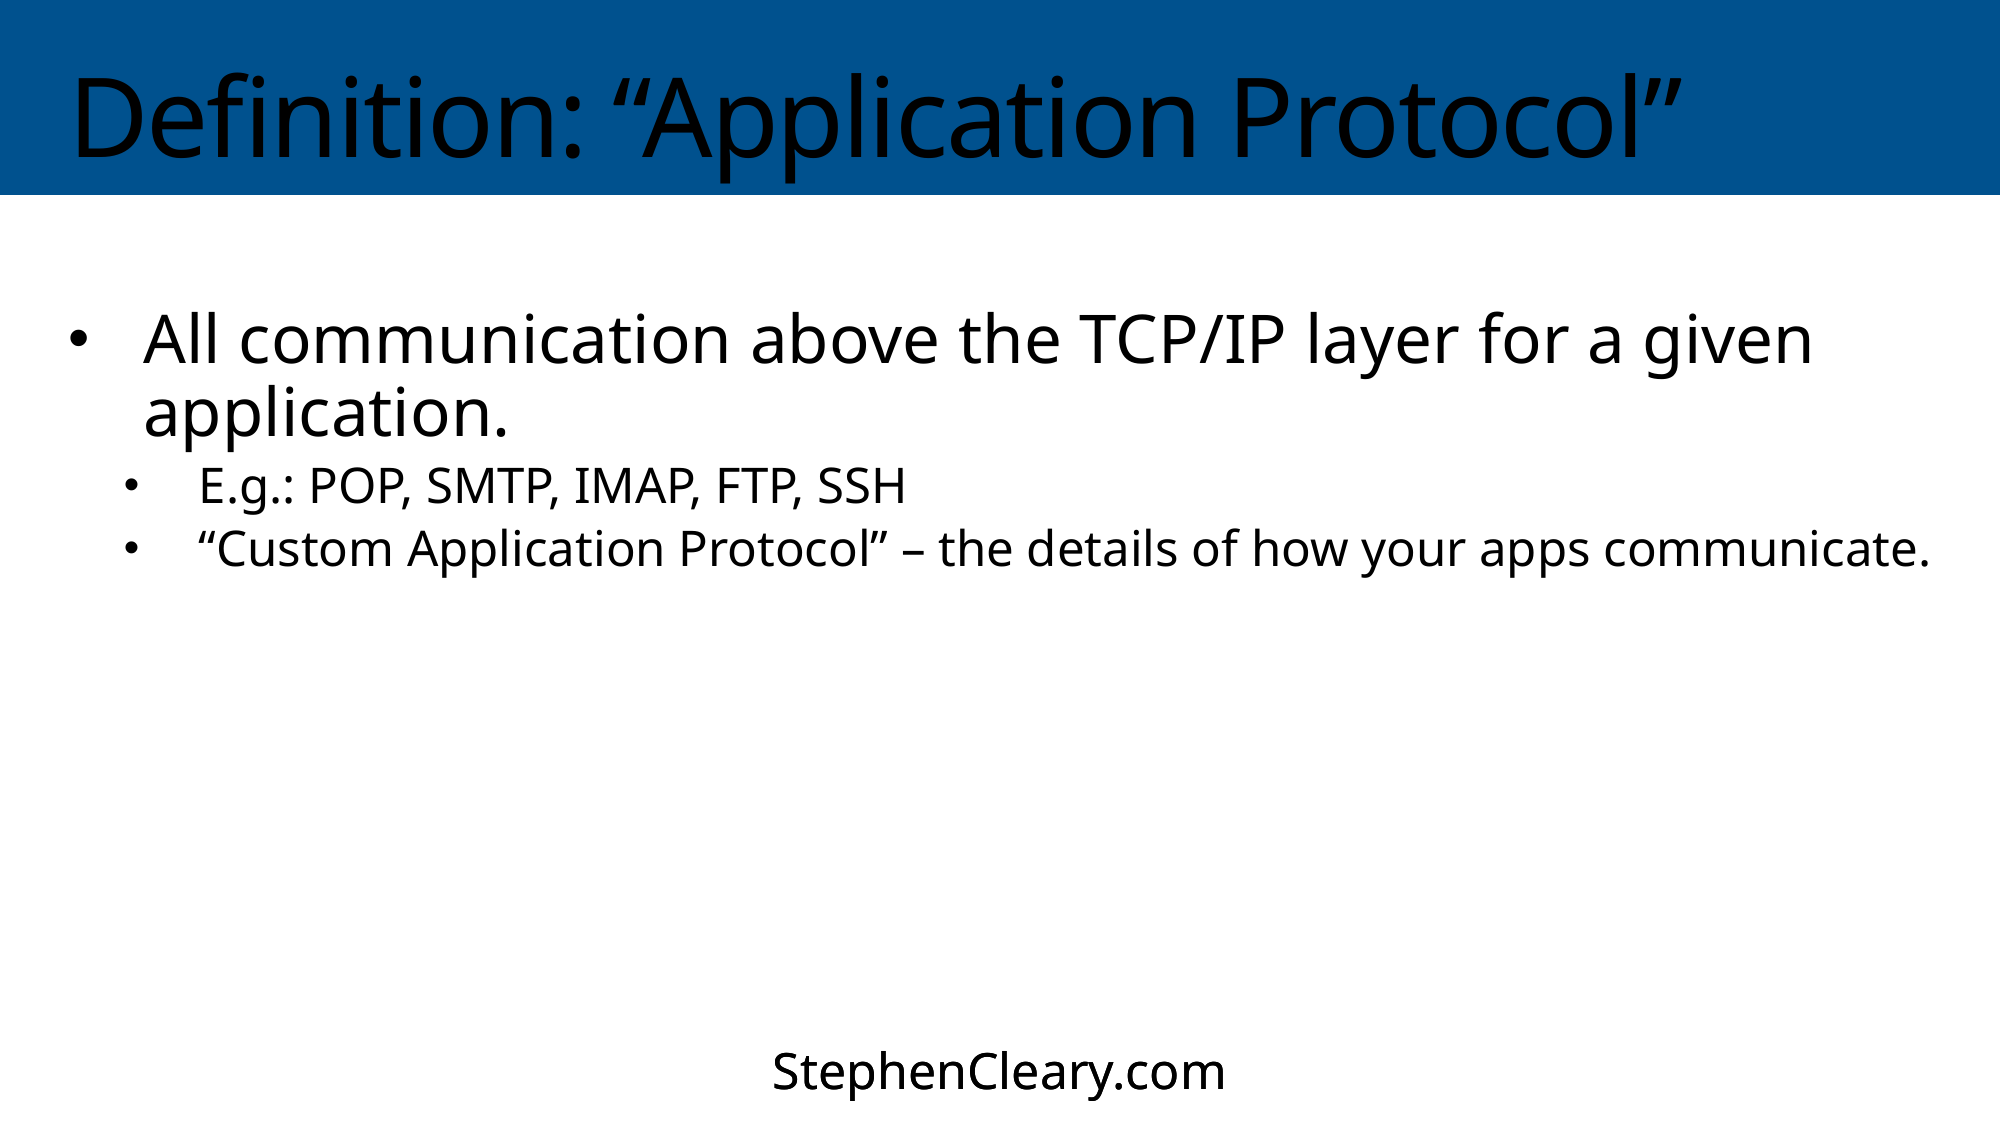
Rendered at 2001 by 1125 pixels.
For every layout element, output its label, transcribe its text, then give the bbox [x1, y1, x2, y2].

list All communication above the TCP/IP layer for a given application. E.g.: POP, SMTP, IMAP, FTP, SSH “Custom Application Protocol” – the details of how your apps communicate. [44, 196, 1956, 595]
title Definition: “Application Protocol” [44, 47, 1957, 196]
